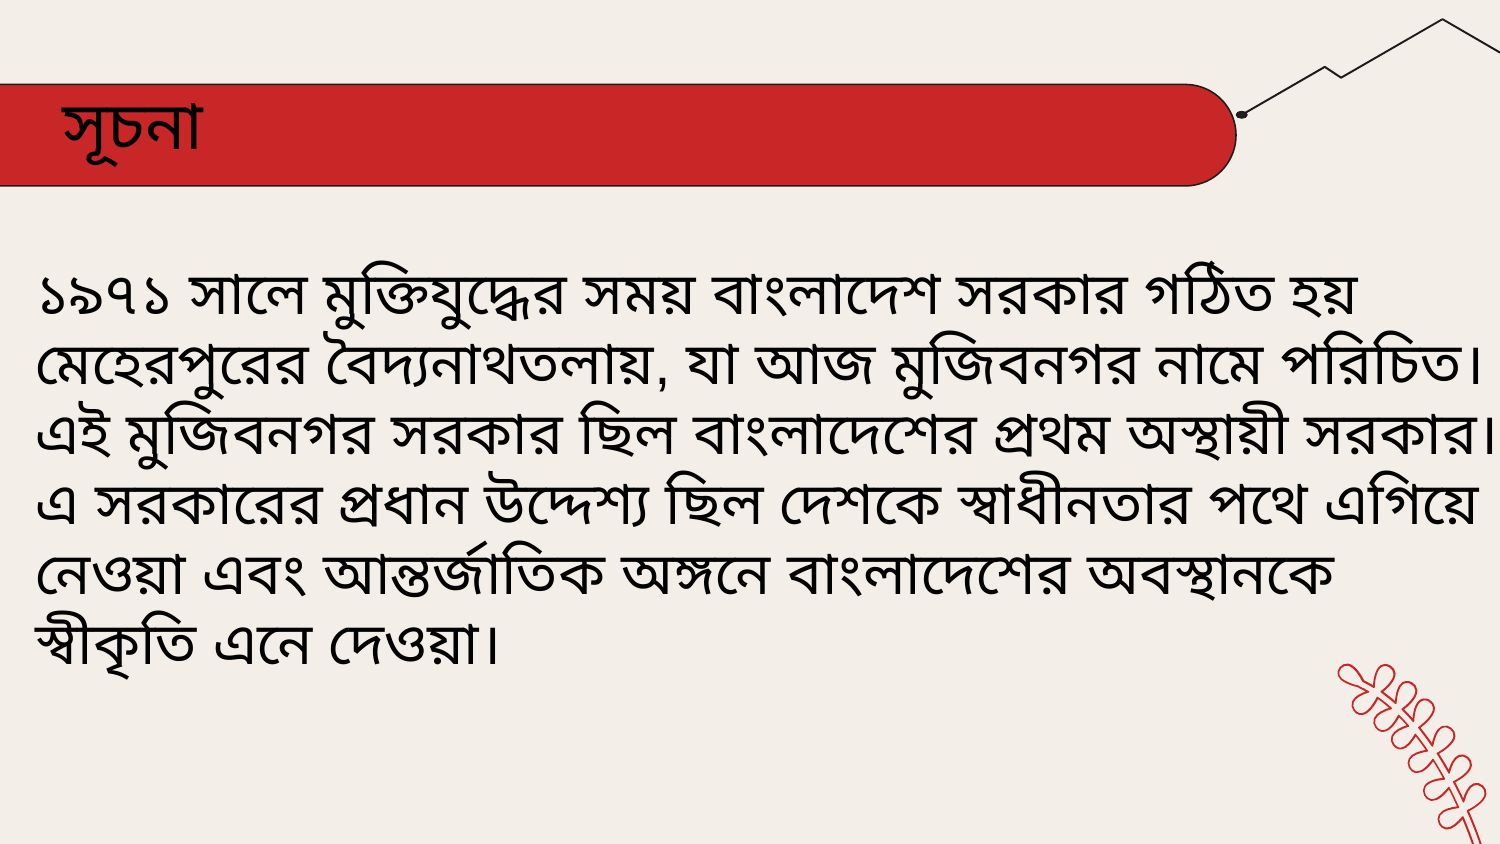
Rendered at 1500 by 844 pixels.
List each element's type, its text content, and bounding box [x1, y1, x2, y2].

text_box সূচনা [0, 67, 608, 144]
text_box [0, 84, 1237, 186]
text_box ১৯৭১ সালে মুক্তিযুদ্ধের সময় বাংলাদেশ সরকার গঠিত হয় মেহেরপুরের বৈদ্যনাথতলায়, যা আজ মুজিবনগর নামে পরিচিত। এই মুজিবনগর সরকার ছিল বাংলাদেশের প্রথম অস্থায়ী সরকার। এ সরকারের প্রধান উদ্দেশ্য ছিল দেশকে স্বাধীনতার পথে এগিয়ে নেওয়া এবং আন্তর্জাতিক অঙ্গনে বাংলাদেশের অবস্থানকে স্বীকৃতি এনে দেওয়া। [20, 241, 1500, 827]
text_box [1321, 672, 1500, 840]
